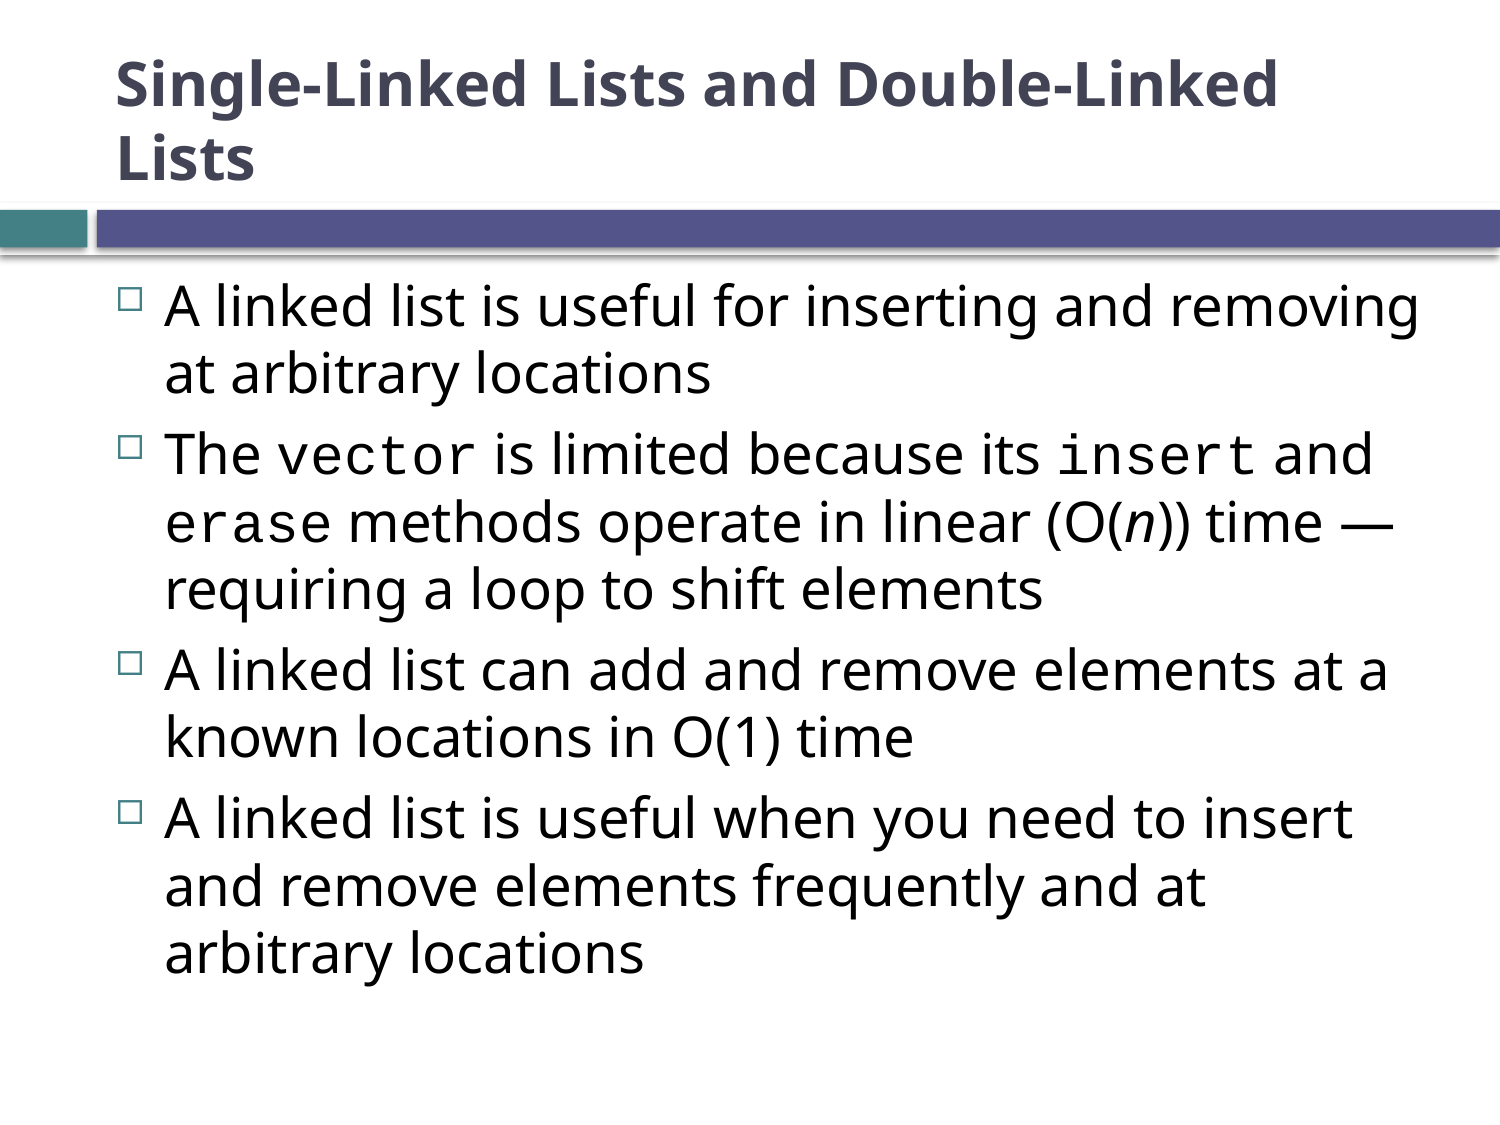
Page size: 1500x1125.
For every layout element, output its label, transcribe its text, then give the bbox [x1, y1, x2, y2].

title Single-Linked Lists and Double-Linked Lists [100, 37, 1439, 201]
list A linked list is useful for inserting and removing at arbitrary locations The vector is limited because its insert and erase methods operate in linear (O(n)) time —requiring a loop to shift elements A linked list can add and remove elements at a known locations in O(1) time A linked list is useful when you need to insert and remove elements frequently and at arbitrary locations [100, 262, 1439, 1001]
